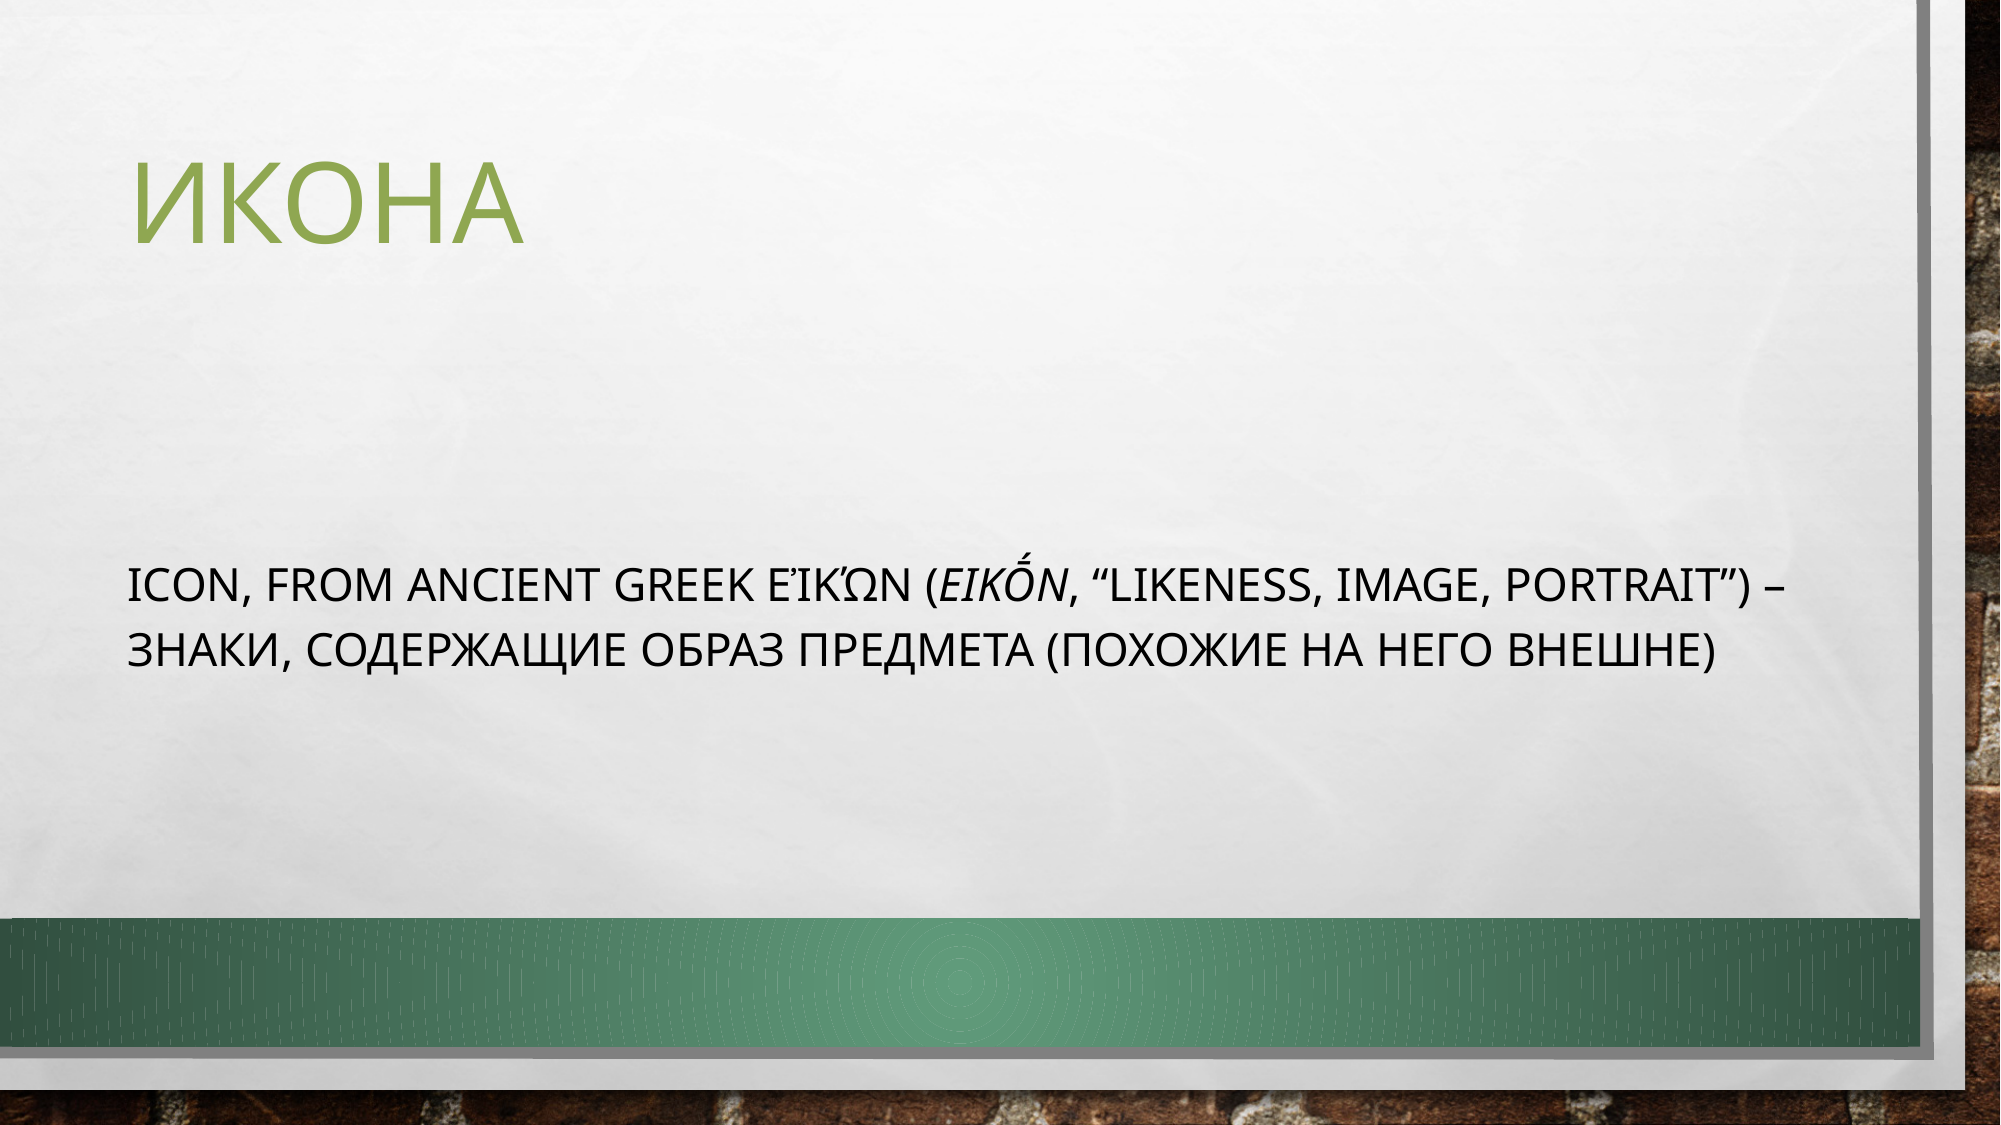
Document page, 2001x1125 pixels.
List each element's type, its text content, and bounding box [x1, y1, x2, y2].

title икона [112, 112, 1818, 302]
list Icon, from Ancient Greek εἰκών (eikṓn, “likeness, image, portrait”) – знаки, содержащие образ предмета (похожие на него внешне) [112, 338, 1818, 882]
picture [0, 0, 2000, 1125]
